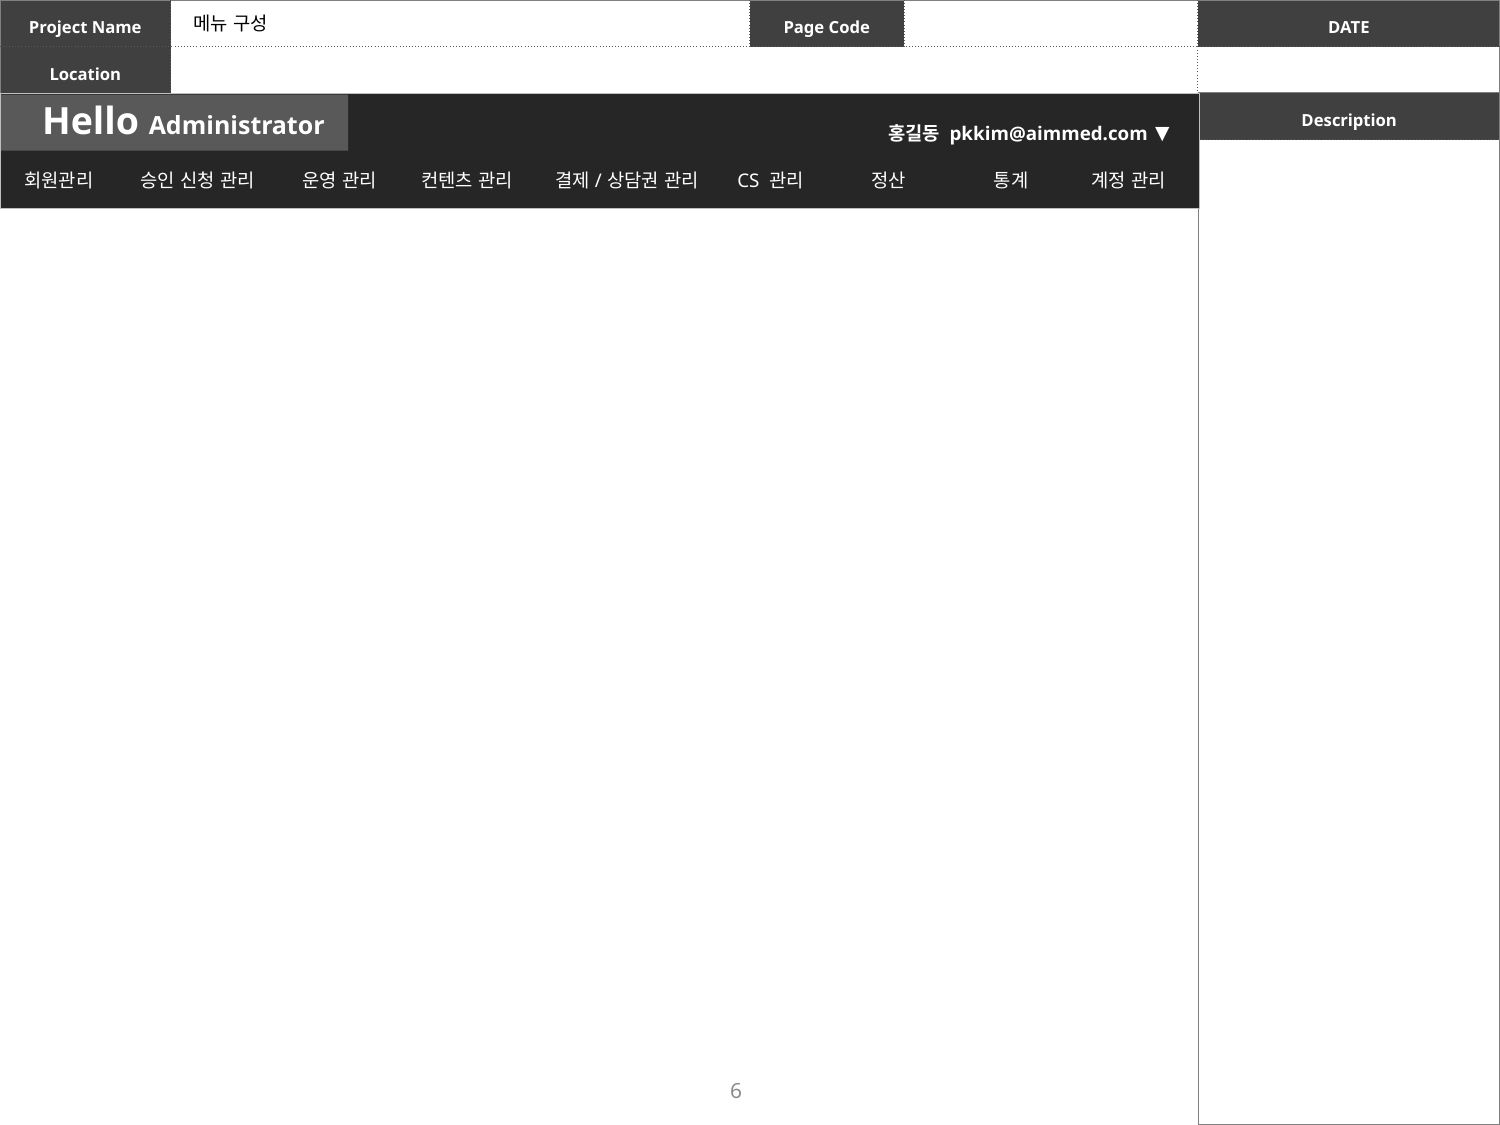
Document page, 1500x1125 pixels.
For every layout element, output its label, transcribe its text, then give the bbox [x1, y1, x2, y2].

slide_number 6 [561, 1061, 911, 1122]
text_box 메뉴 구성 [178, 4, 283, 42]
